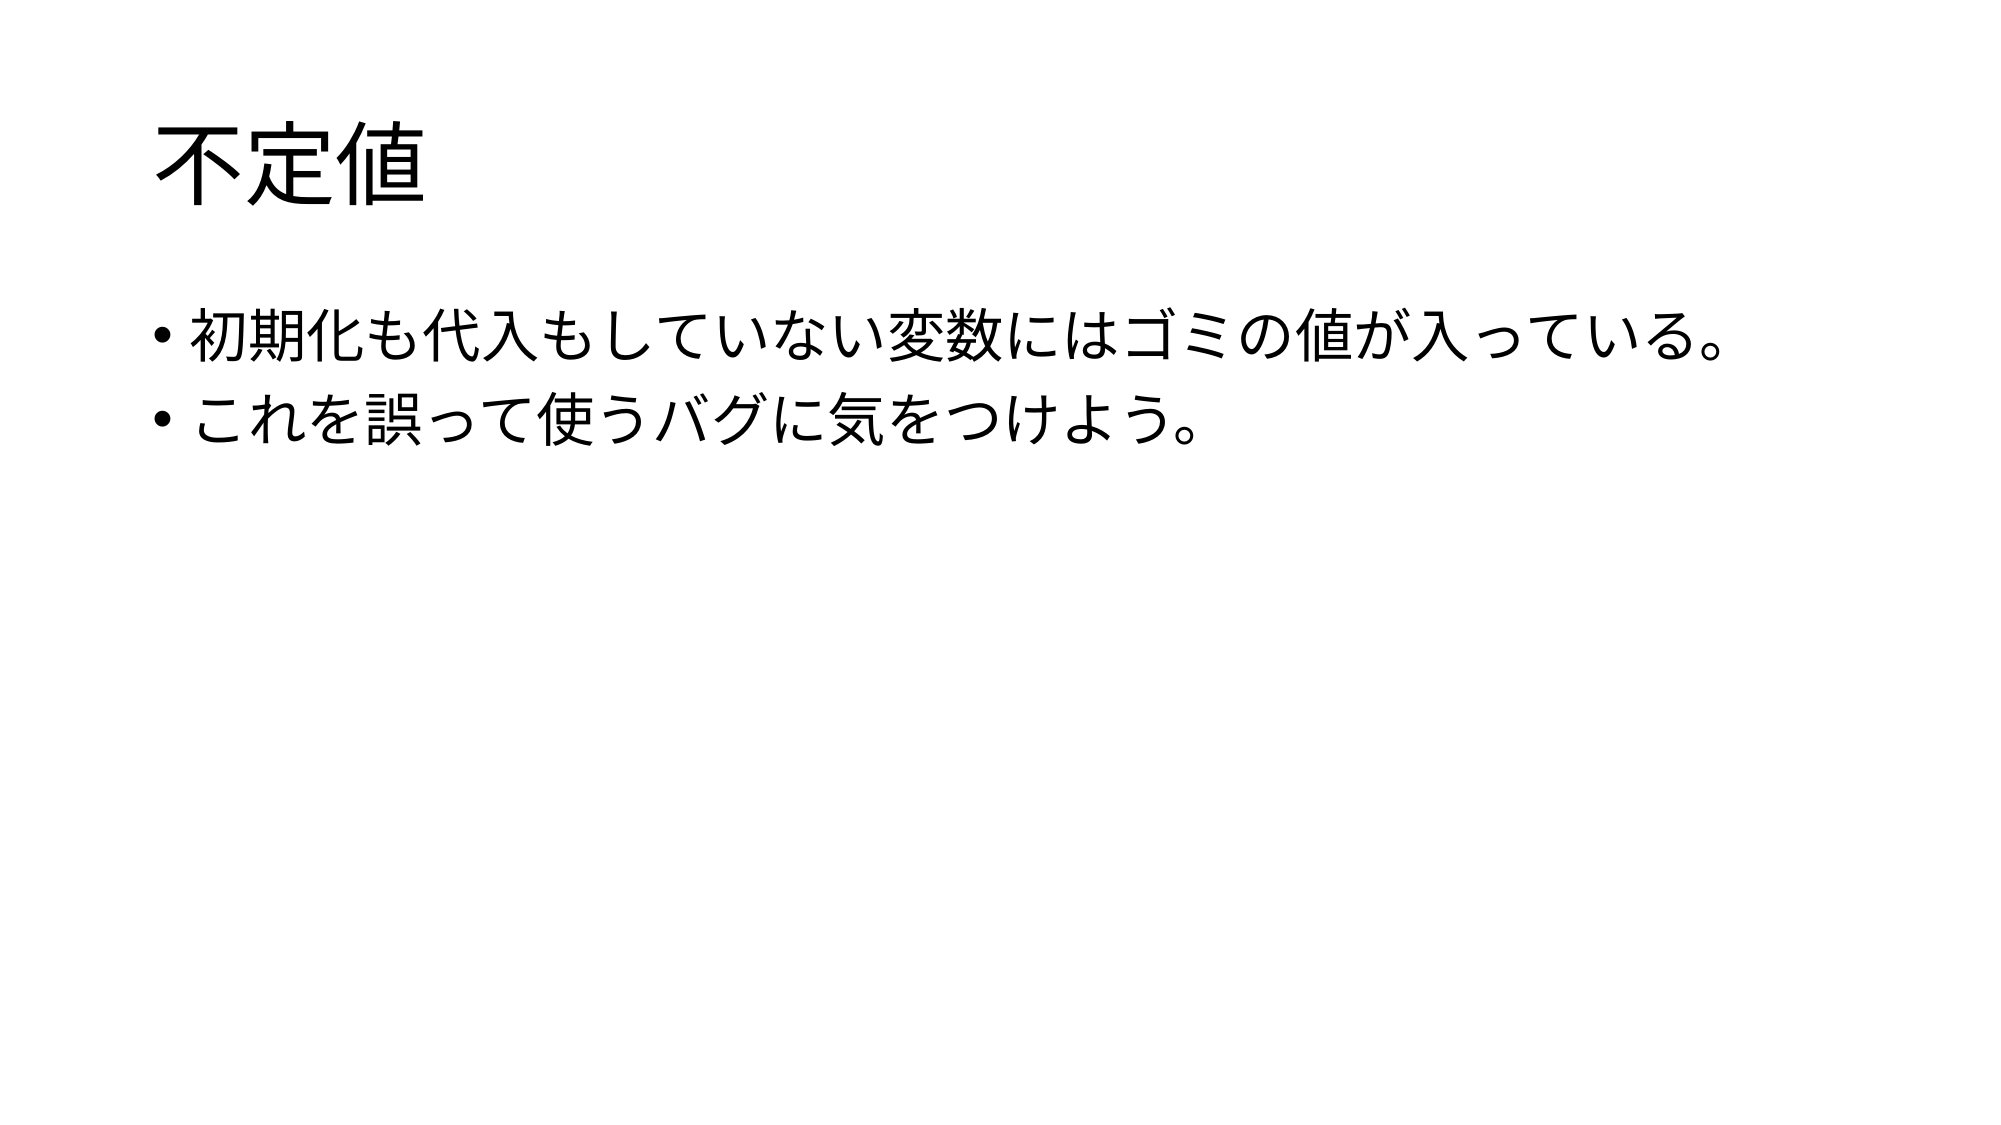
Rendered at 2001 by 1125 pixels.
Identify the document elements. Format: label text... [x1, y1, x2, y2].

list 初期化も代入もしていない変数にはゴミの値が入っている。 これを誤って使うバグに気をつけよう。 [137, 299, 1863, 1014]
title 不定値 [137, 59, 1863, 278]
